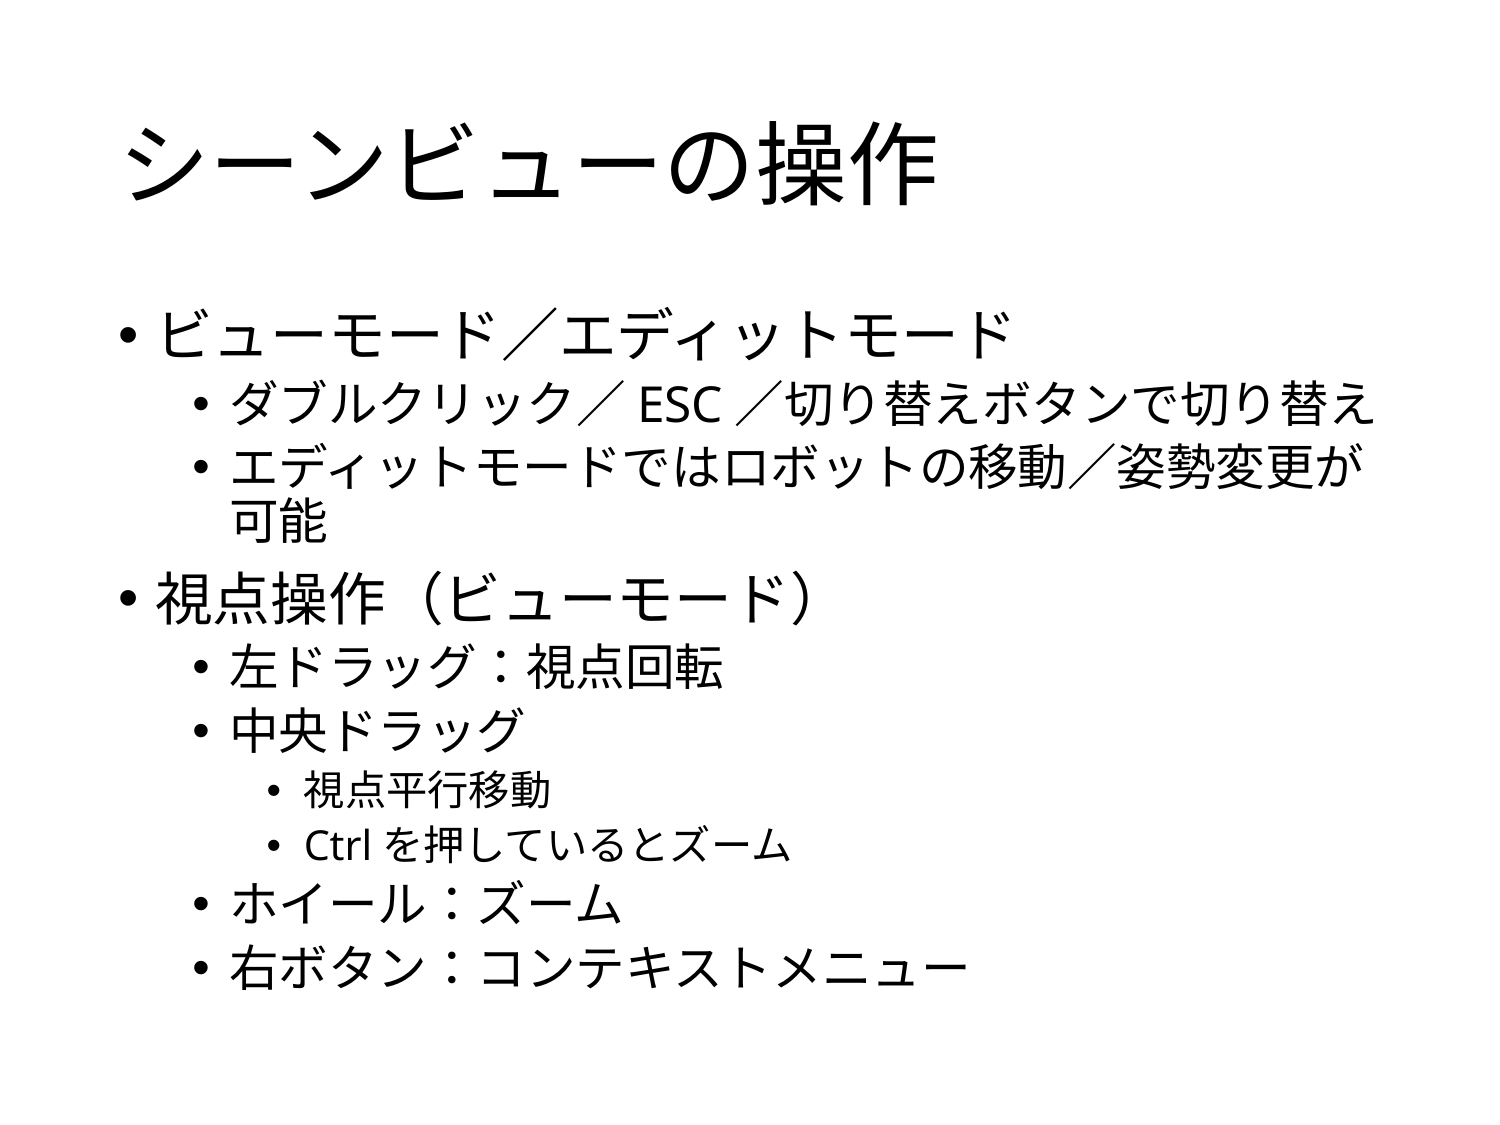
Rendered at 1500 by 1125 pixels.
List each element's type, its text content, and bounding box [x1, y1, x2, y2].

title シーンビューの操作 [103, 59, 1397, 278]
list ビューモード／エディットモード ダブルクリック／ESC／切り替えボタンで切り替え エディットモードではロボットの移動／姿勢変更が可能 視点操作（ビューモード） 左ドラッグ：視点回転 中央ドラッグ 視点平行移動 Ctrlを押しているとズーム ホイール：ズーム 右ボタン：コンテキストメニュー [103, 299, 1397, 1014]
